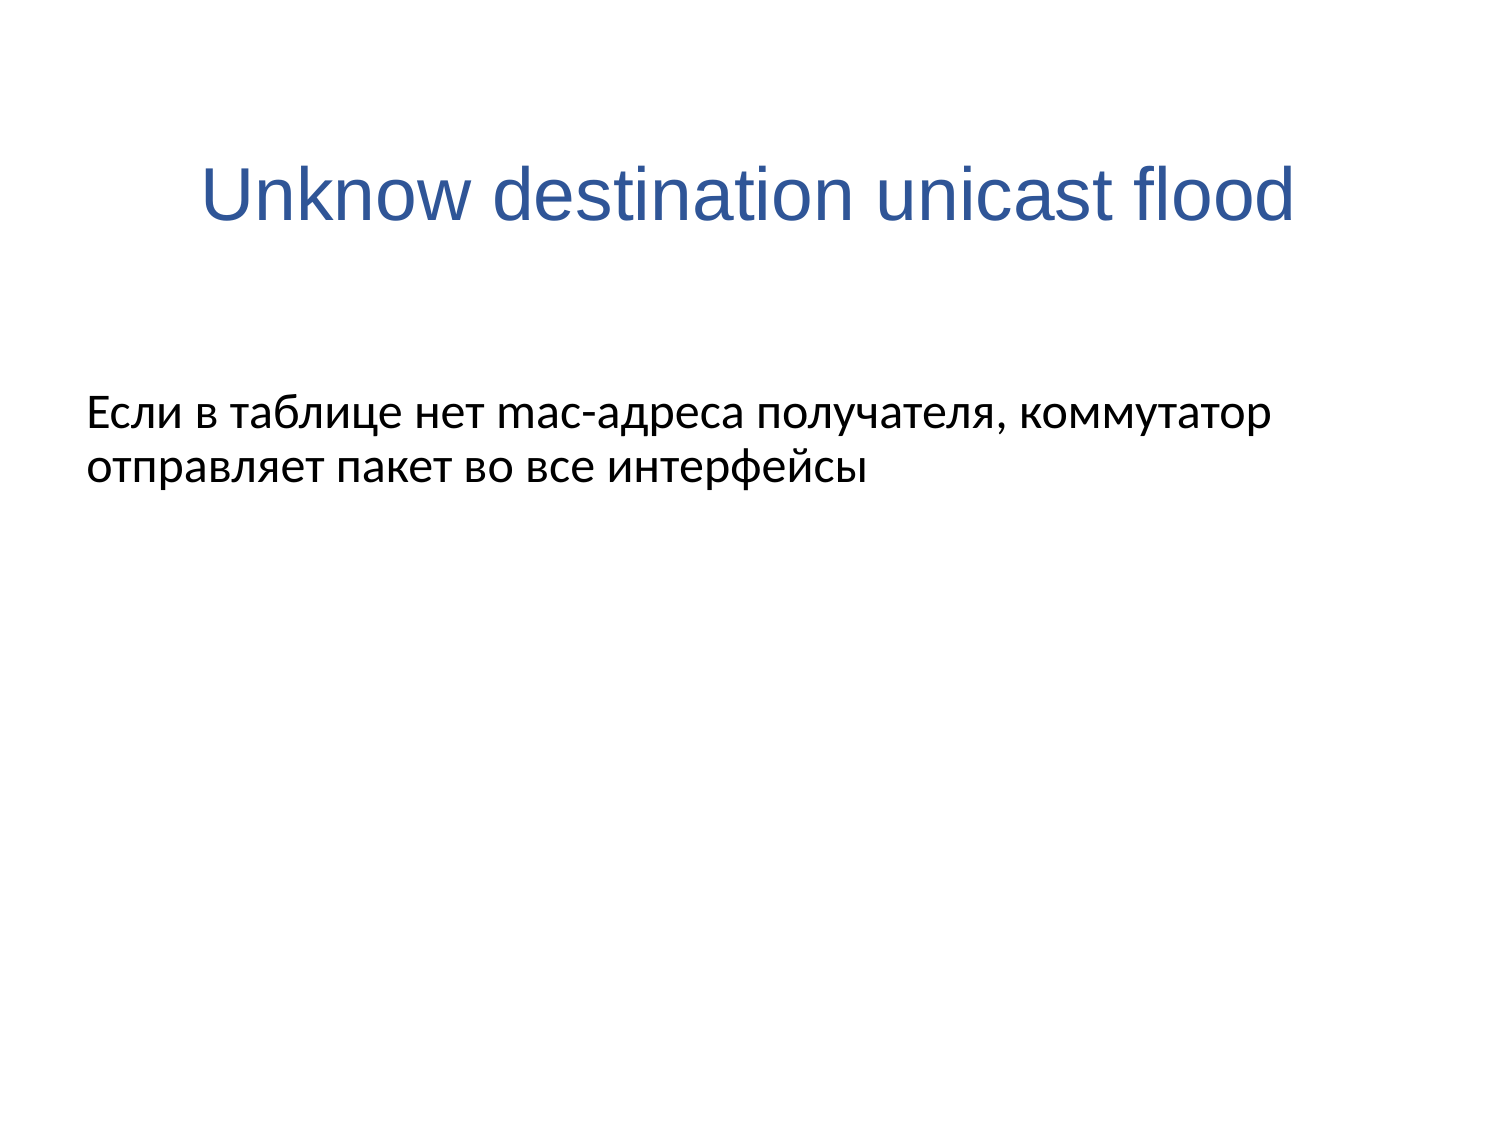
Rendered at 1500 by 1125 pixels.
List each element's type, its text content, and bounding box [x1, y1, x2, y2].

title Unknow destination unicast flood [71, 140, 1427, 245]
subtitle Если в таблице нет mac-адреса получателя, коммутатор отправляет пакет во все интерфейсы [71, 378, 1427, 896]
